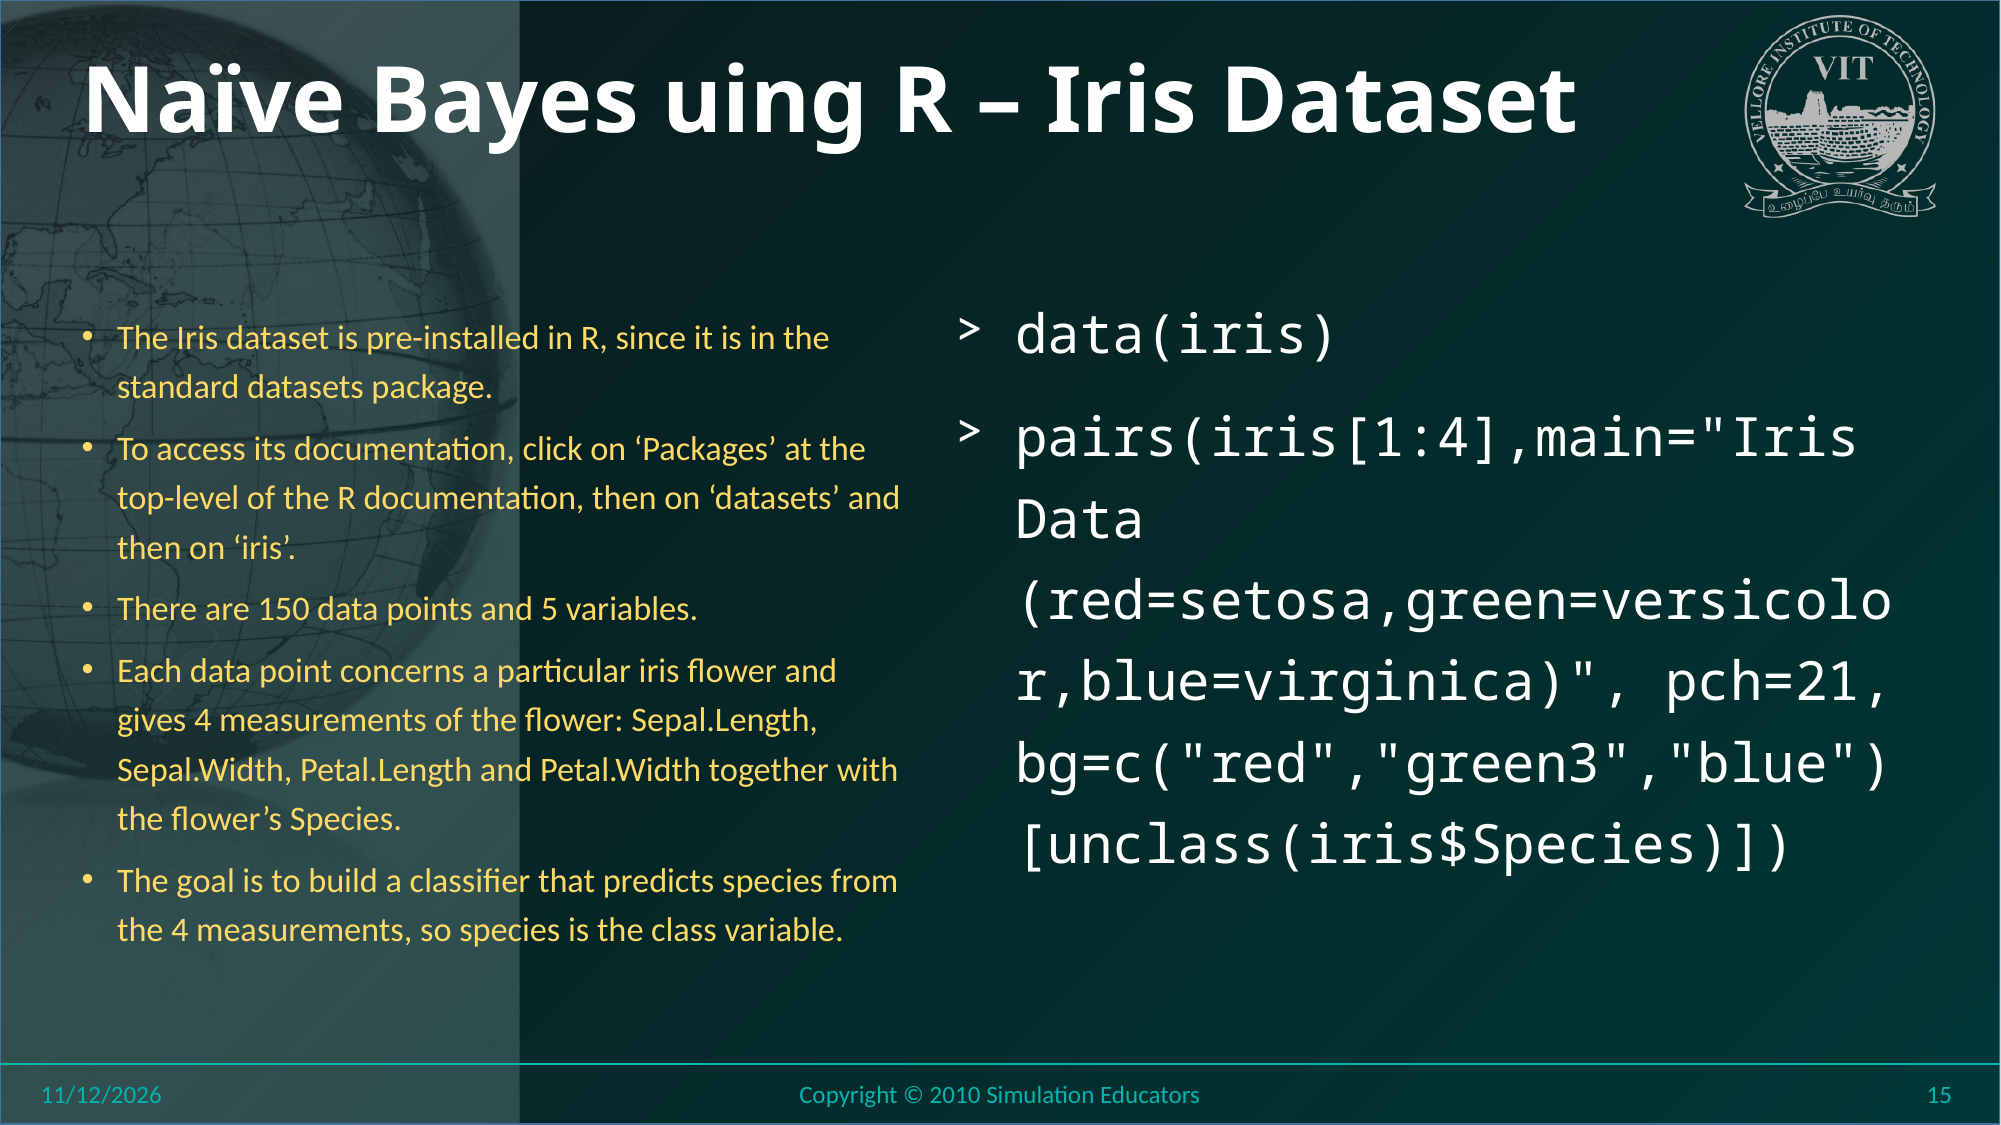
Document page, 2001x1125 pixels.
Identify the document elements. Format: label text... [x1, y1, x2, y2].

footer Copyright © 2010 Simulation Educators [662, 1064, 1338, 1124]
list data(iris) pairs(iris[1:4],main="Iris Data (red=setosa,green=versicolor,blue=virginica)", pch=21, bg=c("red","green3","blue")[unclass(iris$Species)]) [940, 299, 1934, 1014]
list The Iris dataset is pre-installed in R, since it is in the standard datasets package. To access its documentation, click on ‘Packages’ at the top-level of the R documentation, then on ‘datasets’ and then on ‘iris’. There are 150 data points and 5 variables. Each data point concerns a particular iris flower and gives 4 measurements of the flower: Sepal.Length, Sepal.Width, Petal.Length and Petal.Width together with the flower’s Species. The goal is to build a classifier that predicts species from the 4 measurements, so species is the class variable. [66, 299, 917, 1014]
slide_number 15 [1517, 1064, 1968, 1124]
title Naïve Bayes uing R – Iris Dataset [66, 1, 1716, 204]
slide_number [25, 1064, 476, 1124]
